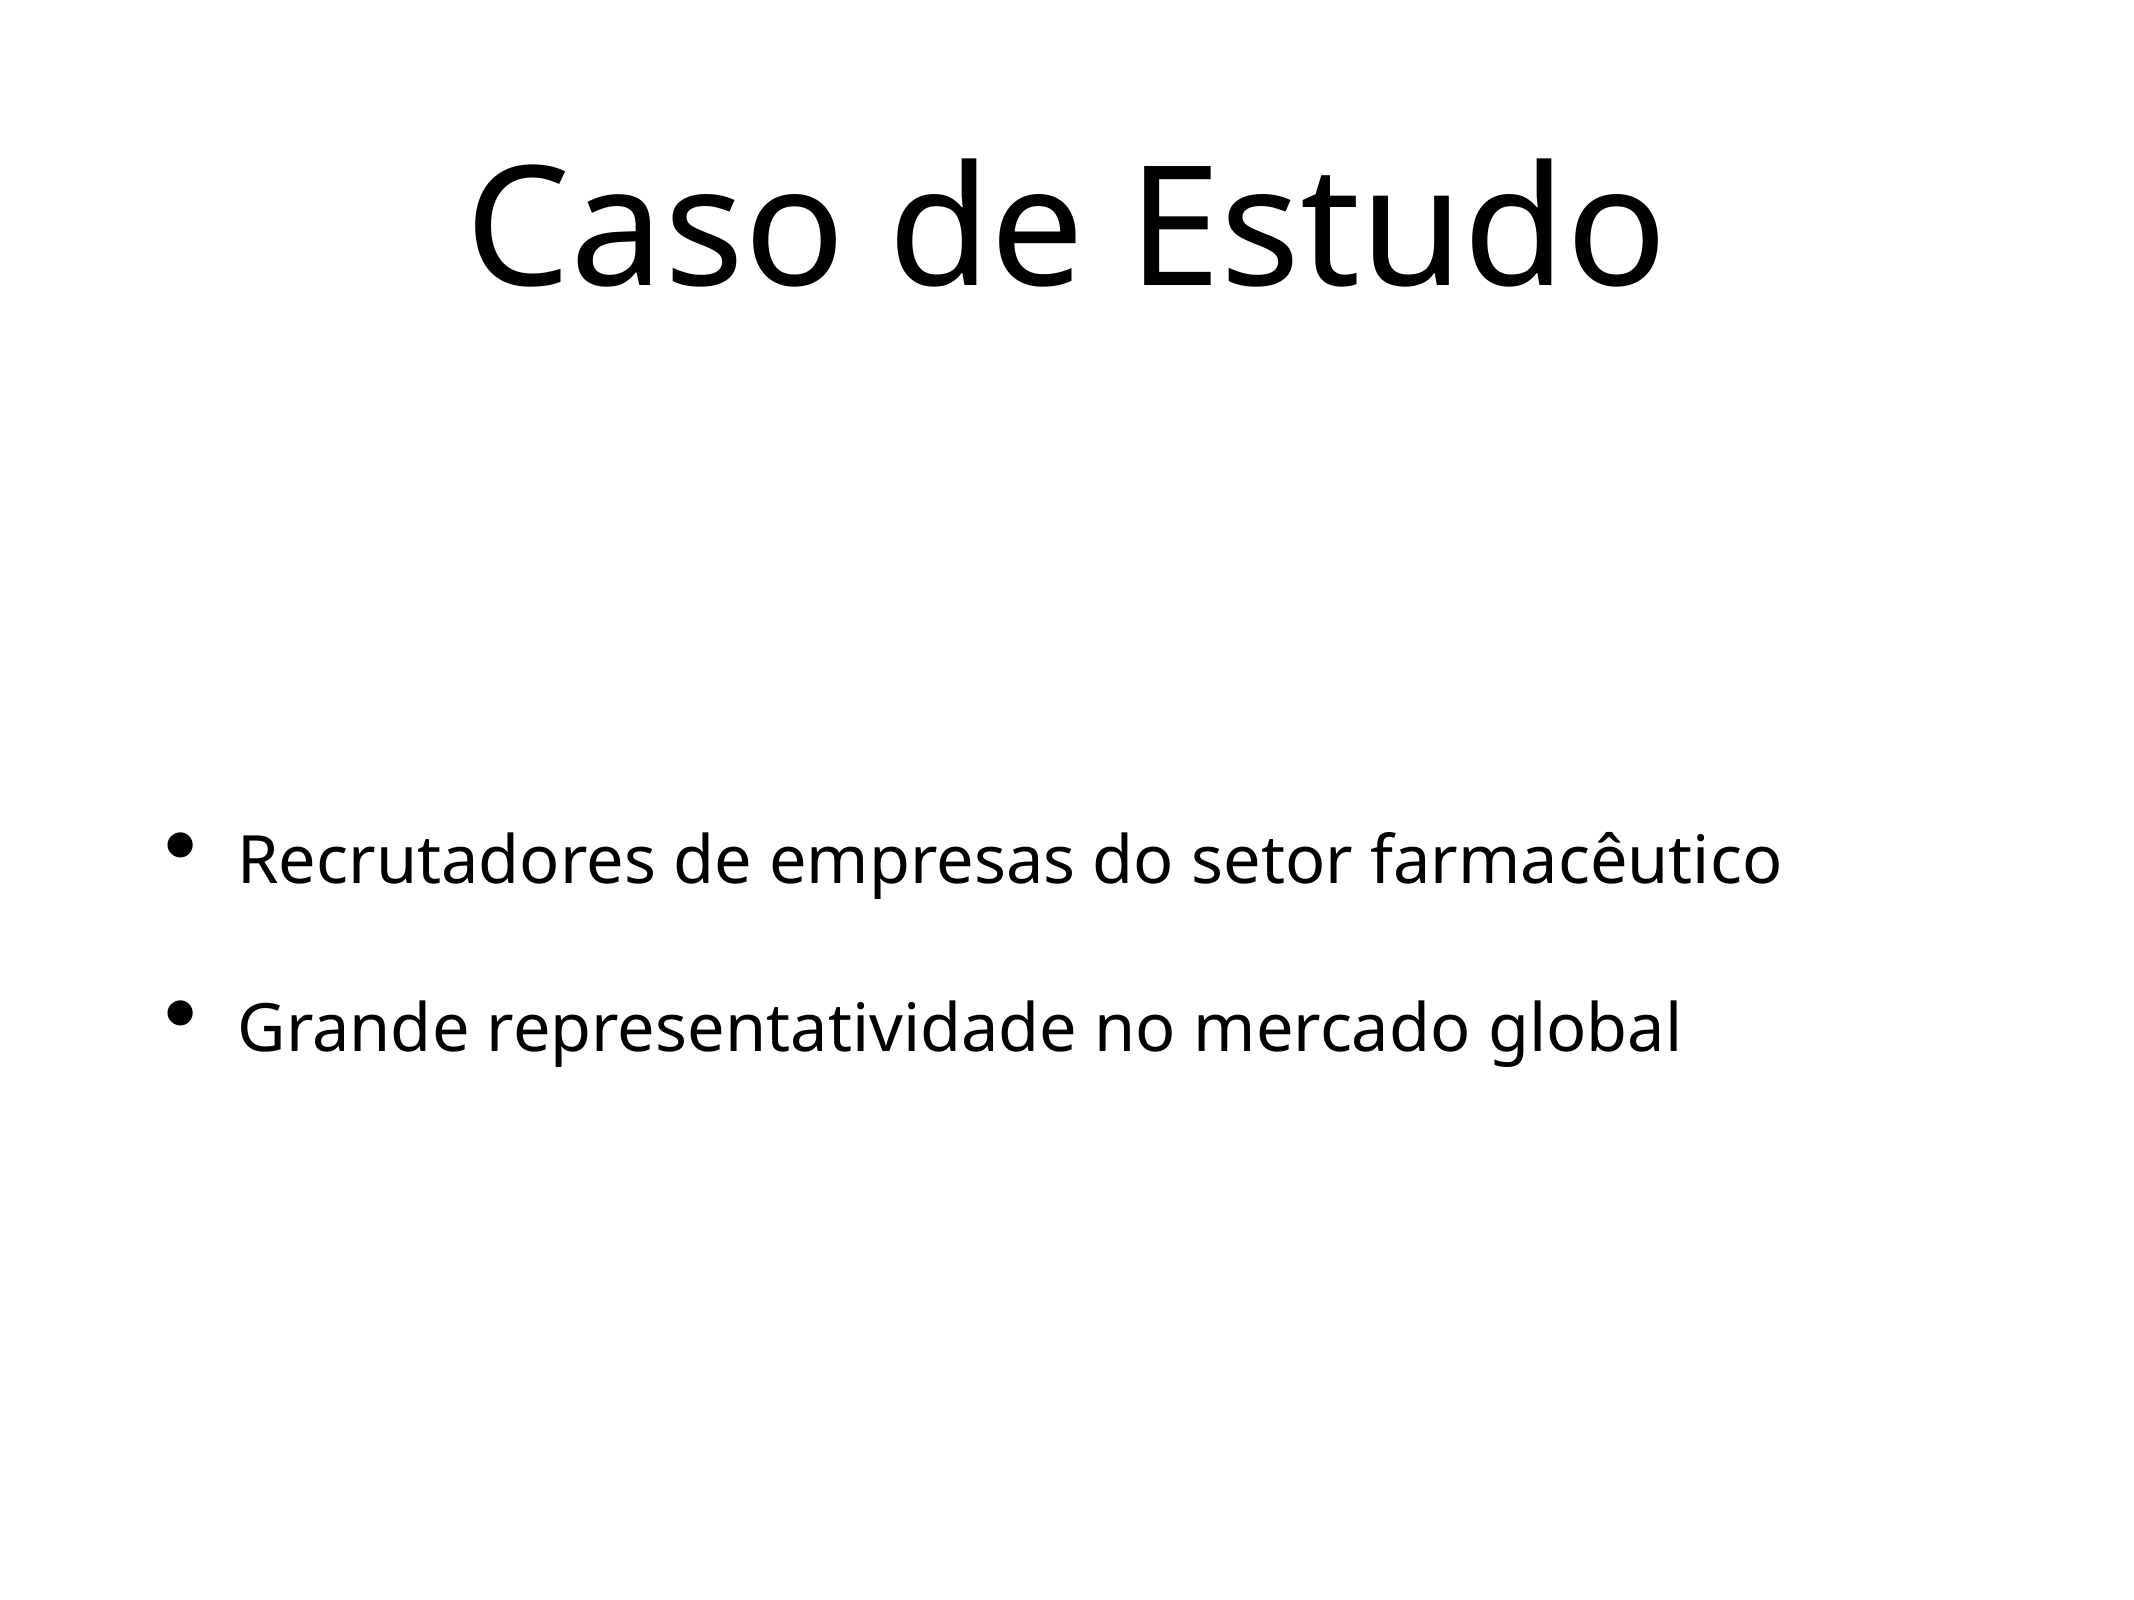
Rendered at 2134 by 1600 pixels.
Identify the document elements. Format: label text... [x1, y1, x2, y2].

list Recrutadores de empresas do setor farmacêutico Grande representatividade no mercado global [155, 424, 1978, 1457]
title Caso de Estudo [155, 41, 1978, 397]
